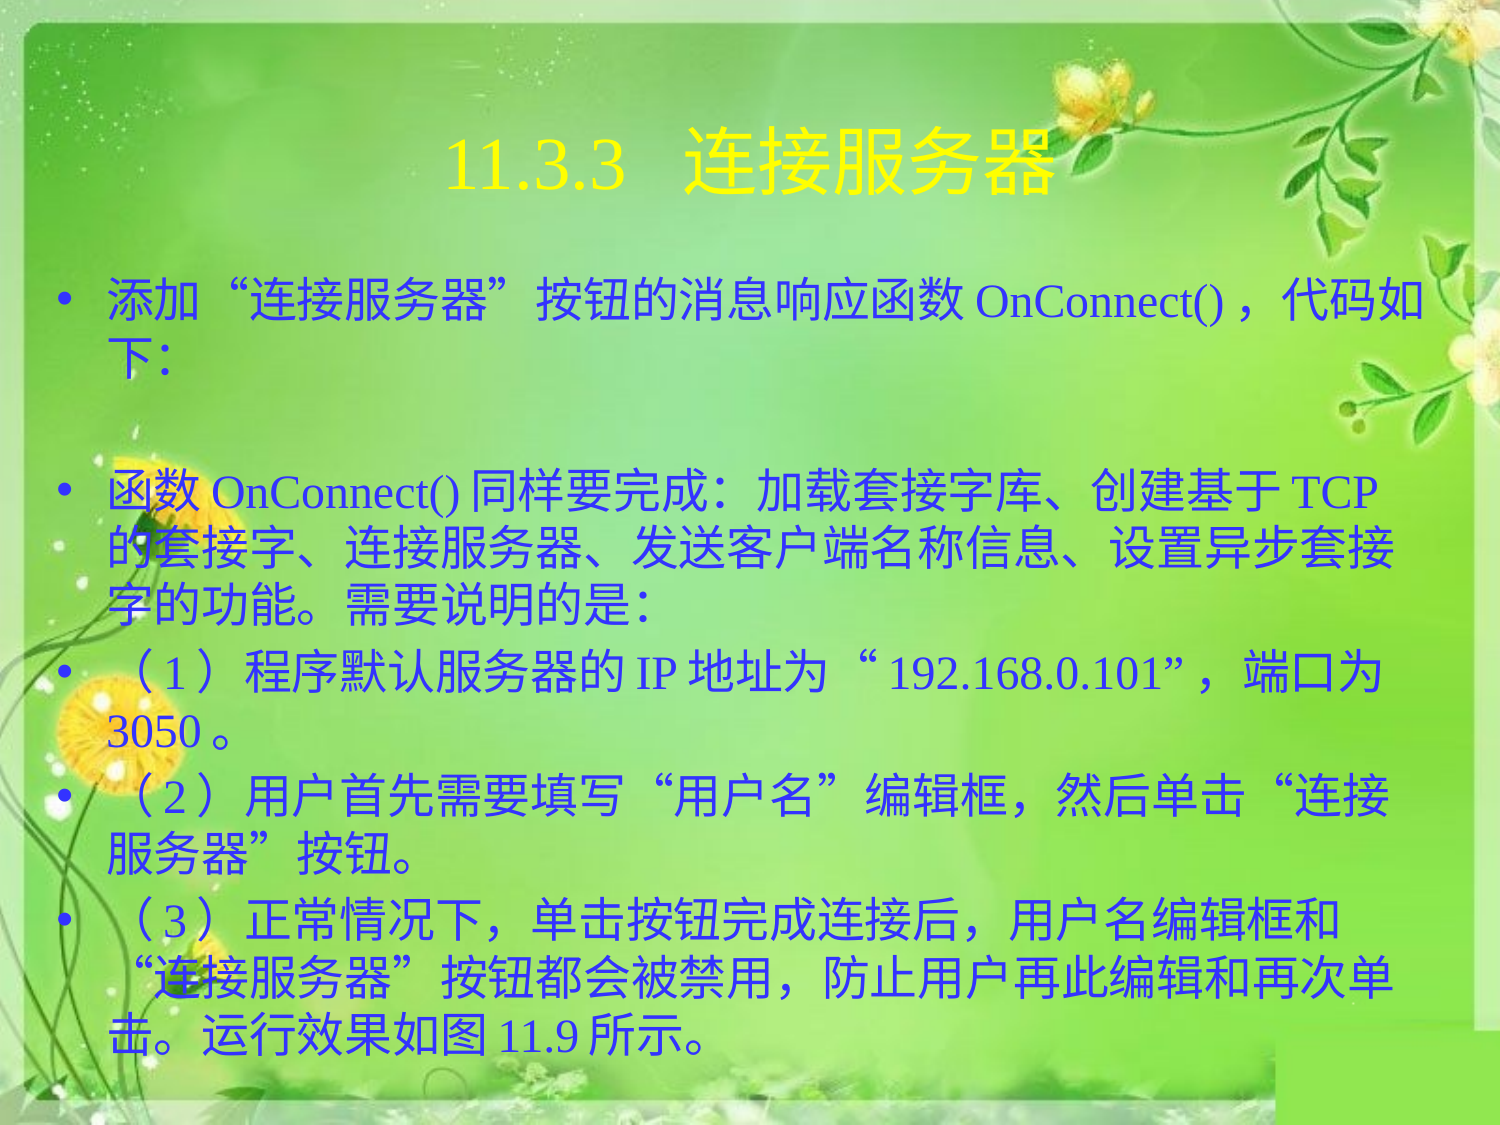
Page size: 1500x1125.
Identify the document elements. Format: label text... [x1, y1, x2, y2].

picture [0, 0, 1500, 1125]
title 11.3.3 连接服务器 [29, 66, 1471, 254]
list 添加“连接服务器”按钮的消息响应函数OnConnect()，代码如下： 函数OnConnect()同样要完成：加载套接字库、创建基于TCP的套接字、连接服务器、发送客户端名称信息、设置异步套接字的功能。需要说明的是： （1）程序默认服务器的IP地址为“192.168.0.101”，端口为3050。 （2）用户首先需要填写“用户名”编辑框，然后单击“连接服务器”按钮。 （3）正常情况下，单击按钮完成连接后，用户名编辑框和“连接服务器”按钮都会被禁用，防止用户再此编辑和再次单击。运行效果如图11.9所示。 [41, 262, 1449, 1071]
